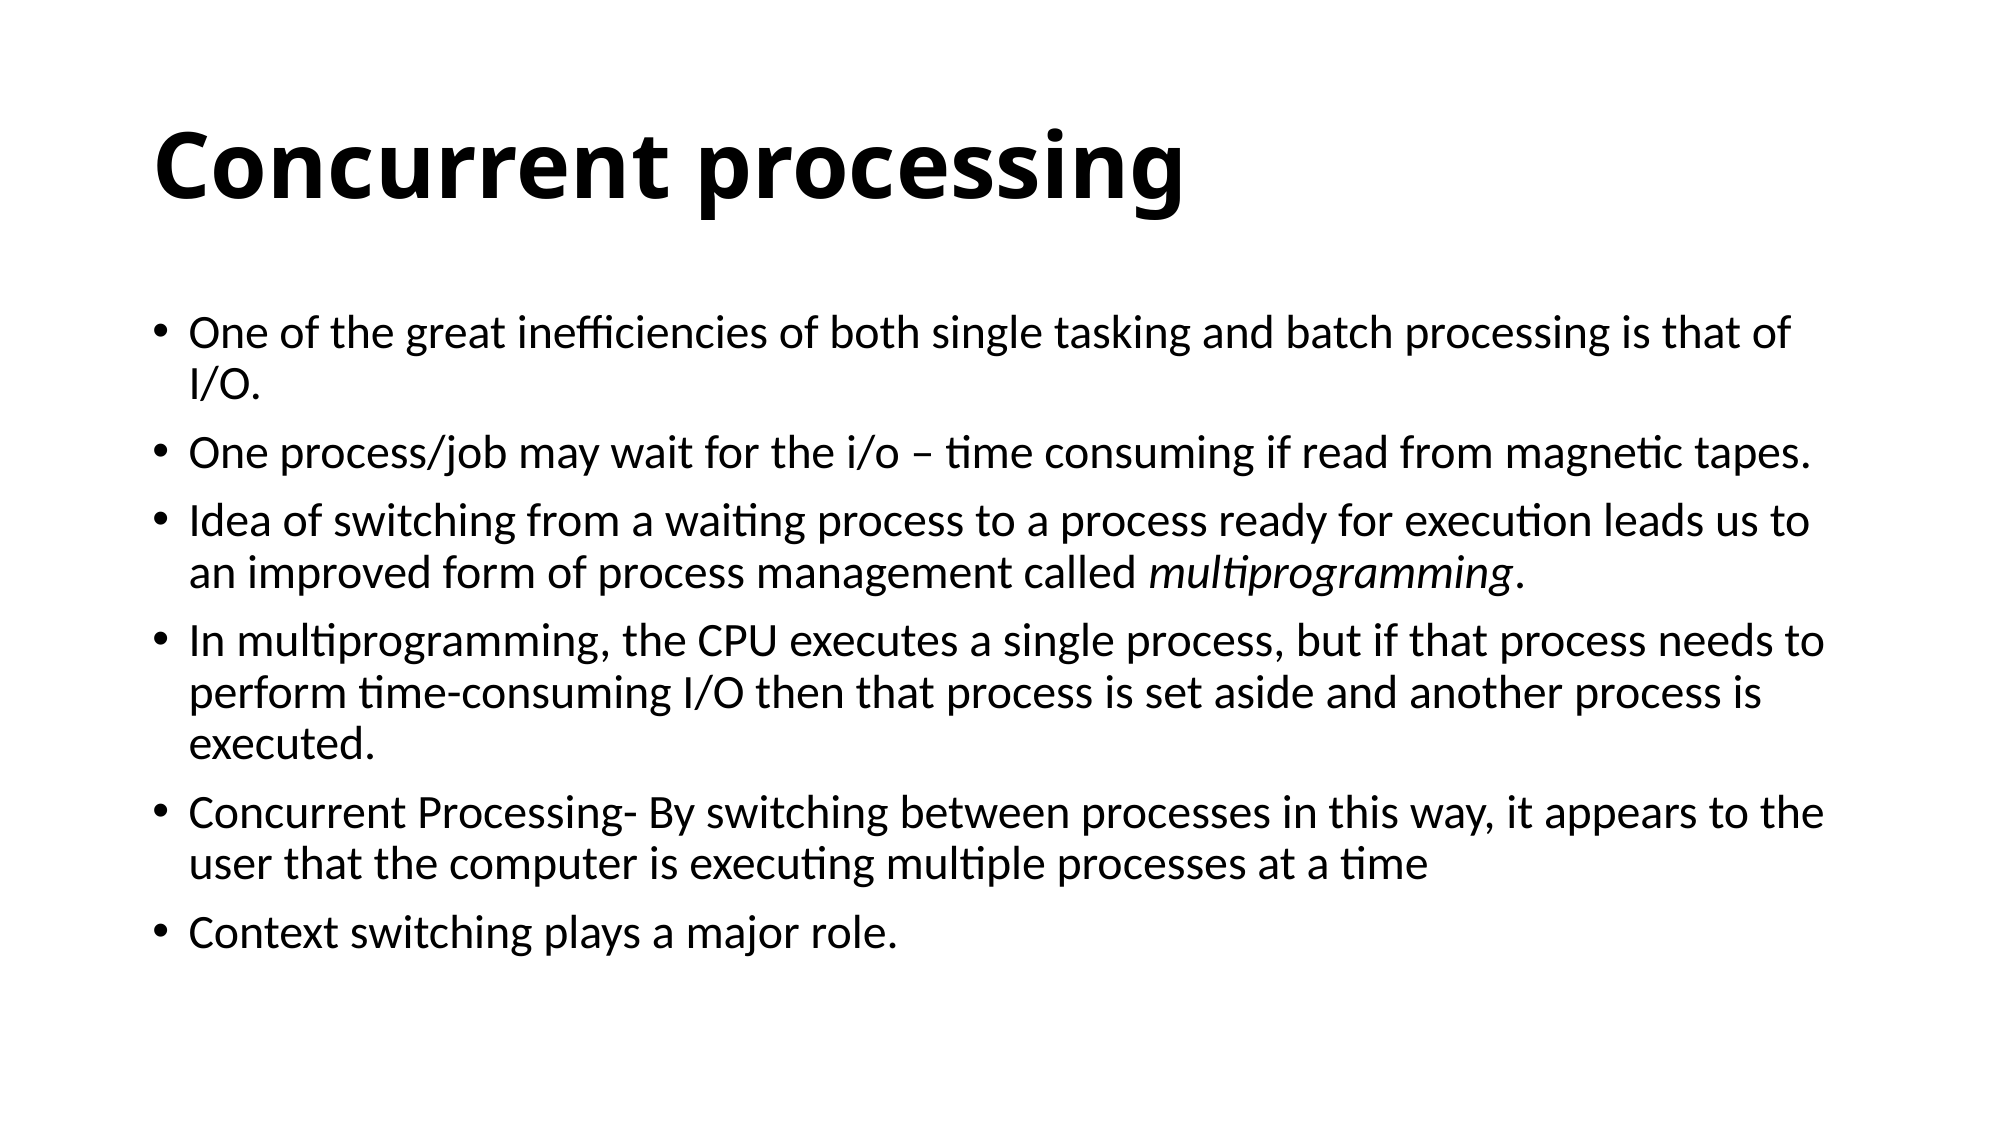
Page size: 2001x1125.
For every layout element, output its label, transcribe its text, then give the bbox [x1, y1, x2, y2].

title Concurrent processing [137, 59, 1863, 278]
list One of the great inefficiencies of both single tasking and batch processing is that of I/O. One process/job may wait for the i/o – time consuming if read from magnetic tapes. Idea of switching from a waiting process to a process ready for execution leads us to an improved form of process management called multiprogramming. In multiprogramming, the CPU executes a single process, but if that process needs to perform time-consuming I/O then that process is set aside and another process is executed. Concurrent Processing- By switching between processes in this way, it appears to the user that the computer is executing multiple processes at a time Context switching plays a major role. [137, 299, 1863, 1014]
